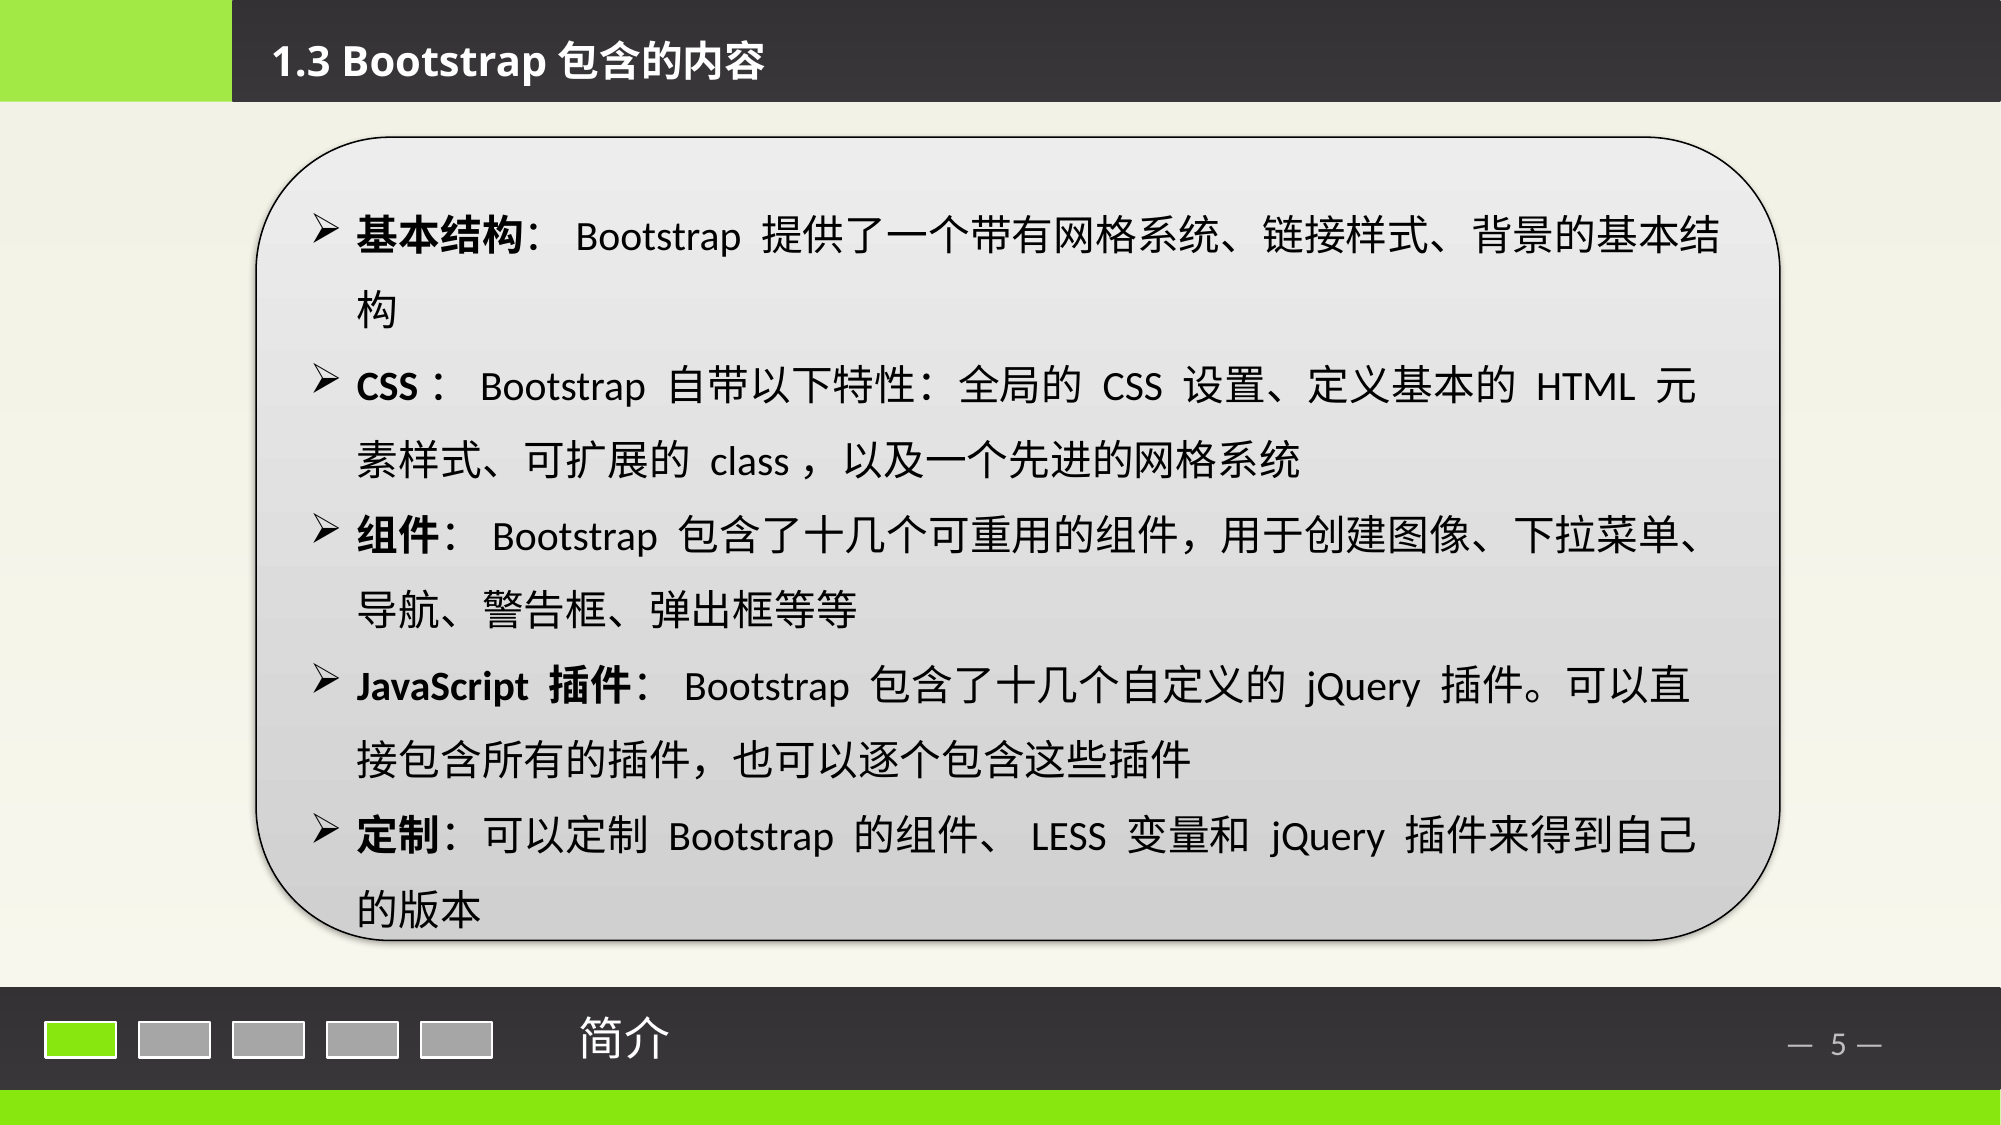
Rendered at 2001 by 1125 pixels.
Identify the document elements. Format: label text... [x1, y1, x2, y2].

text_box 1.3 Bootstrap包含的内容 [256, 27, 871, 93]
text_box 基本结构：Bootstrap 提供了一个带有网格系统、链接样式、背景的基本结构 CSS：Bootstrap 自带以下特性：全局的 CSS 设置、定义基本的 HTML 元素样式、可扩展的 class，以及一个先进的网格系统 组件：Bootstrap 包含了十几个可重用的组件，用于创建图像、下拉菜单、导航、警告框、弹出框等等 JavaScript 插件：Bootstrap 包含了十几个自定义的 jQuery 插件。可以直接包含所有的插件，也可以逐个包含这些插件 定制：可以定制 Bootstrap 的组件、LESS 变量和 jQuery 插件来得到自己的版本 [255, 136, 1781, 942]
